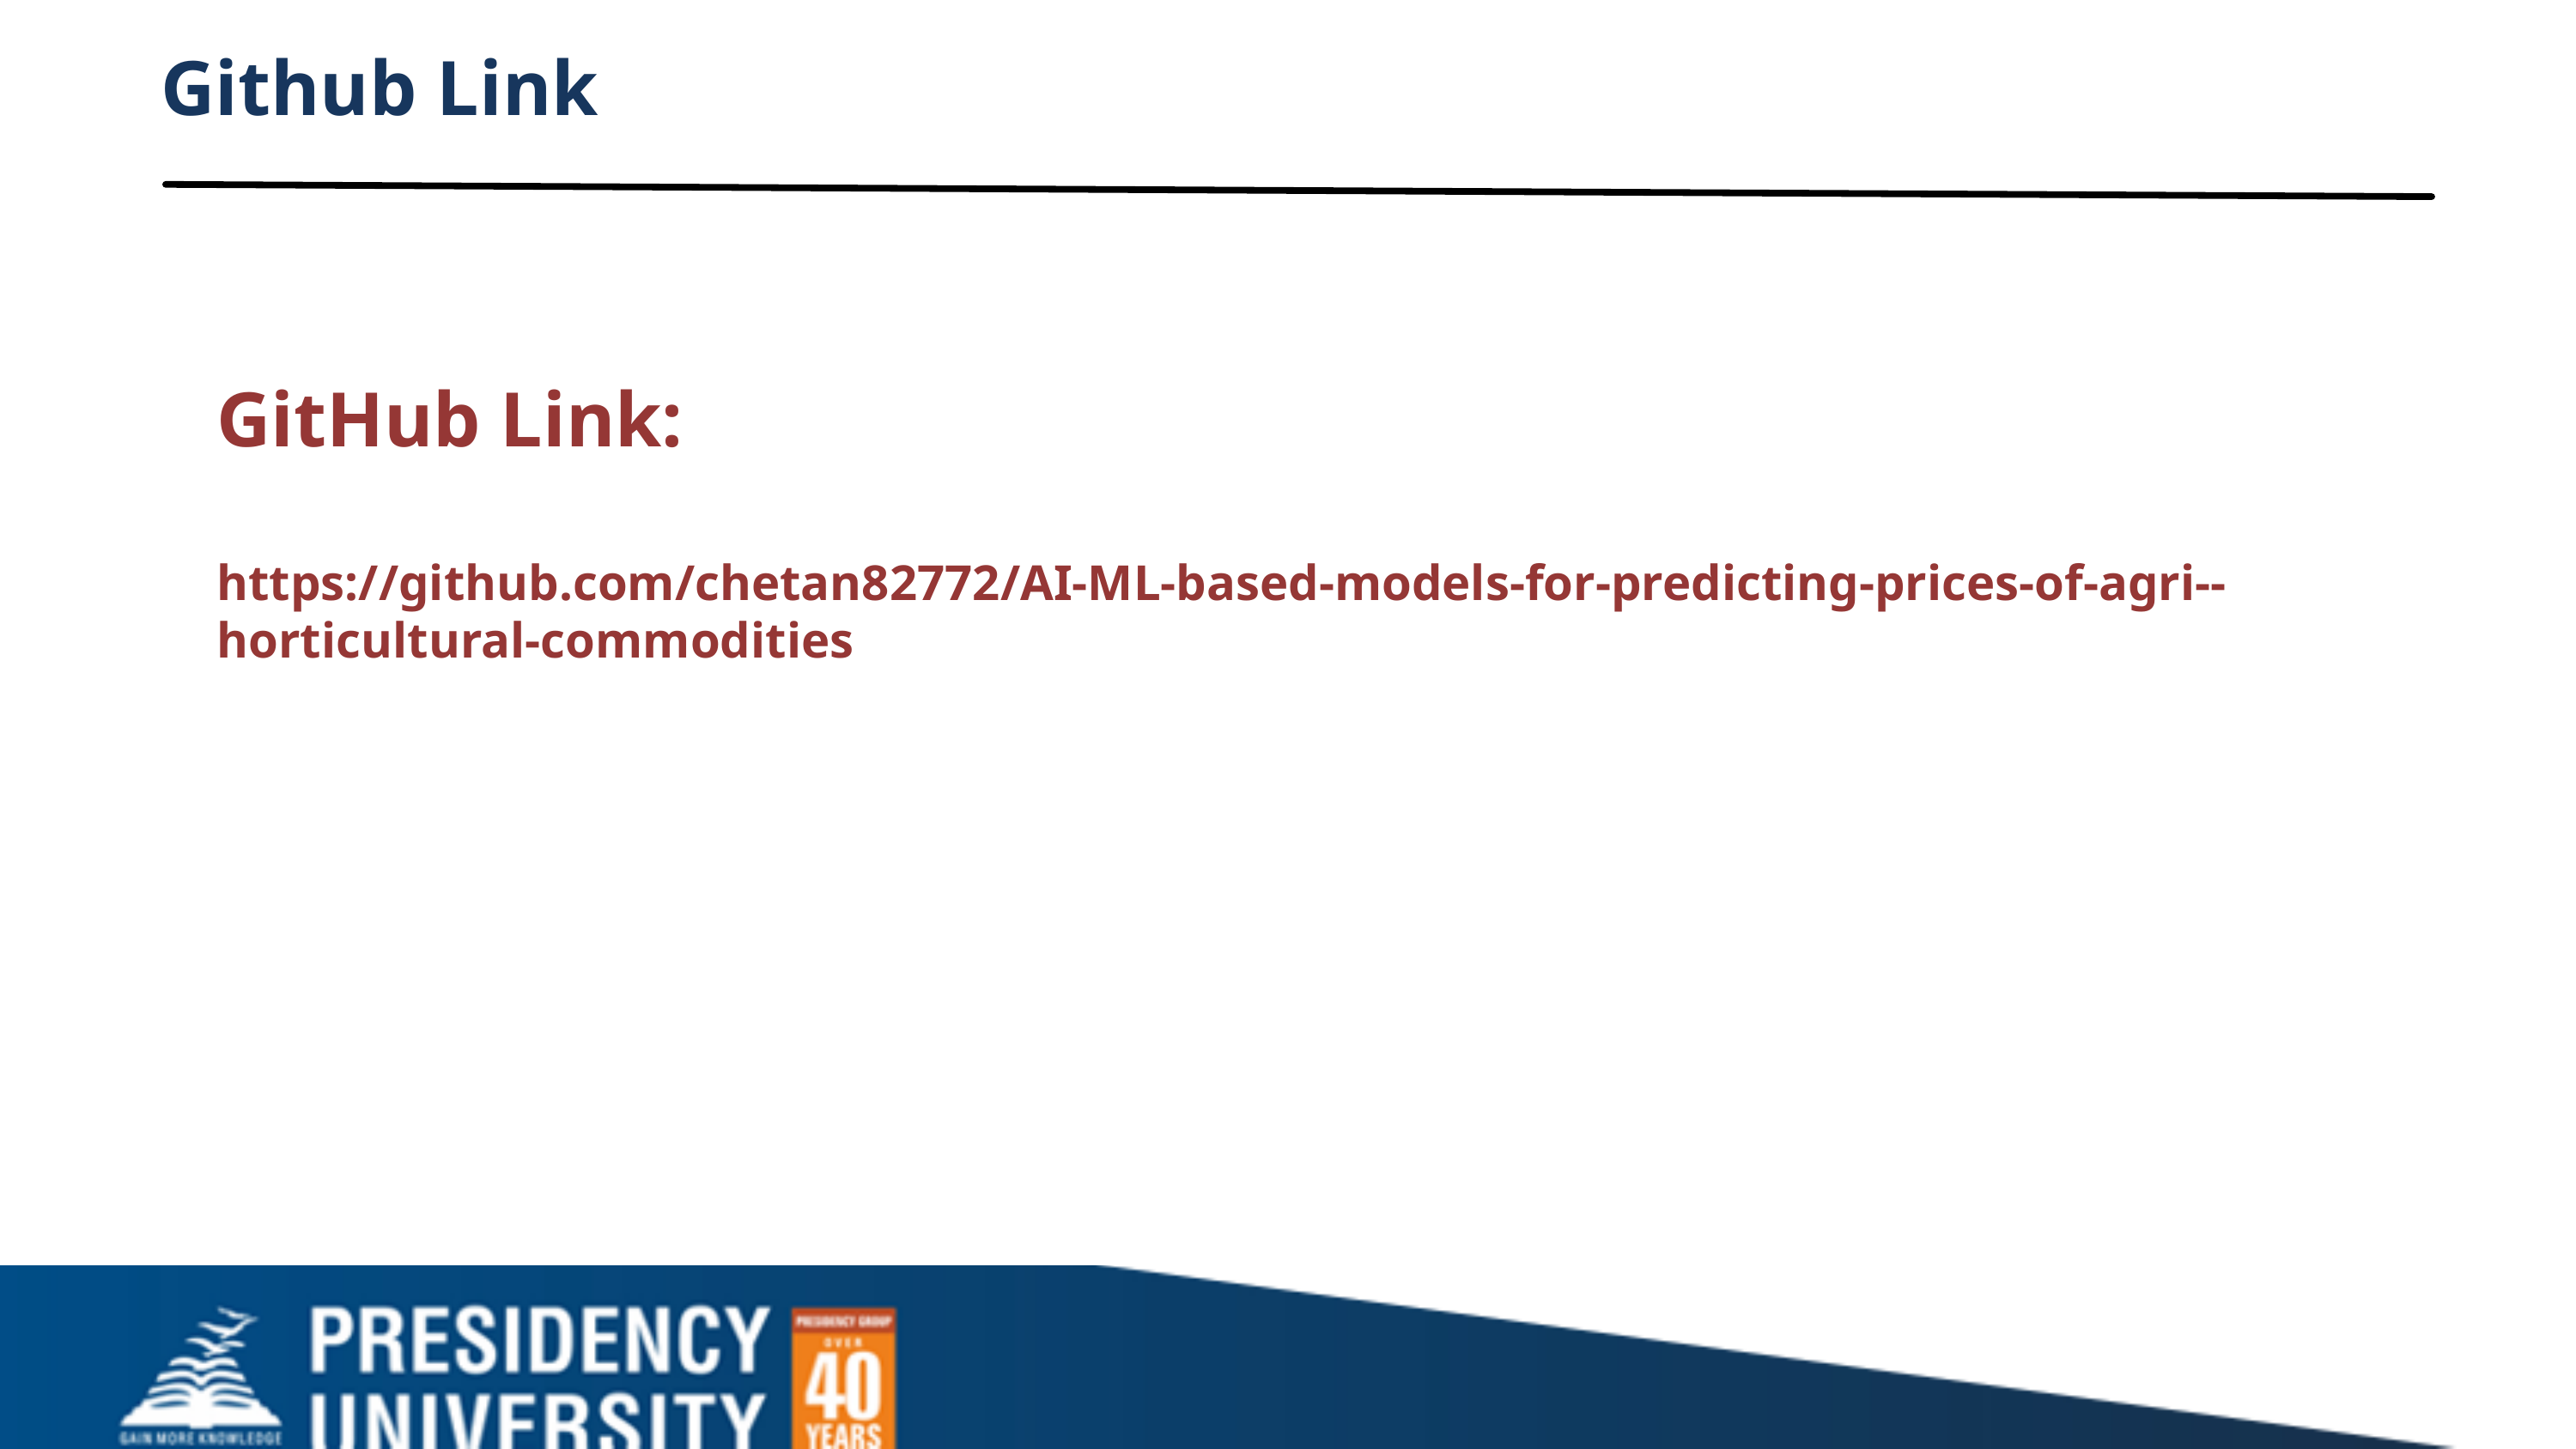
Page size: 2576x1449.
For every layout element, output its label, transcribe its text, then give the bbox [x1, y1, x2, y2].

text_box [0, 1264, 2576, 1449]
text_box GitHub Link: https://github.com/chetan82772/AI-ML-based-models-for-predicting-prices-of-agri--horticultural-commodities [216, 256, 2445, 726]
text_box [161, 186, 2436, 194]
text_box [161, 0, 2415, 182]
